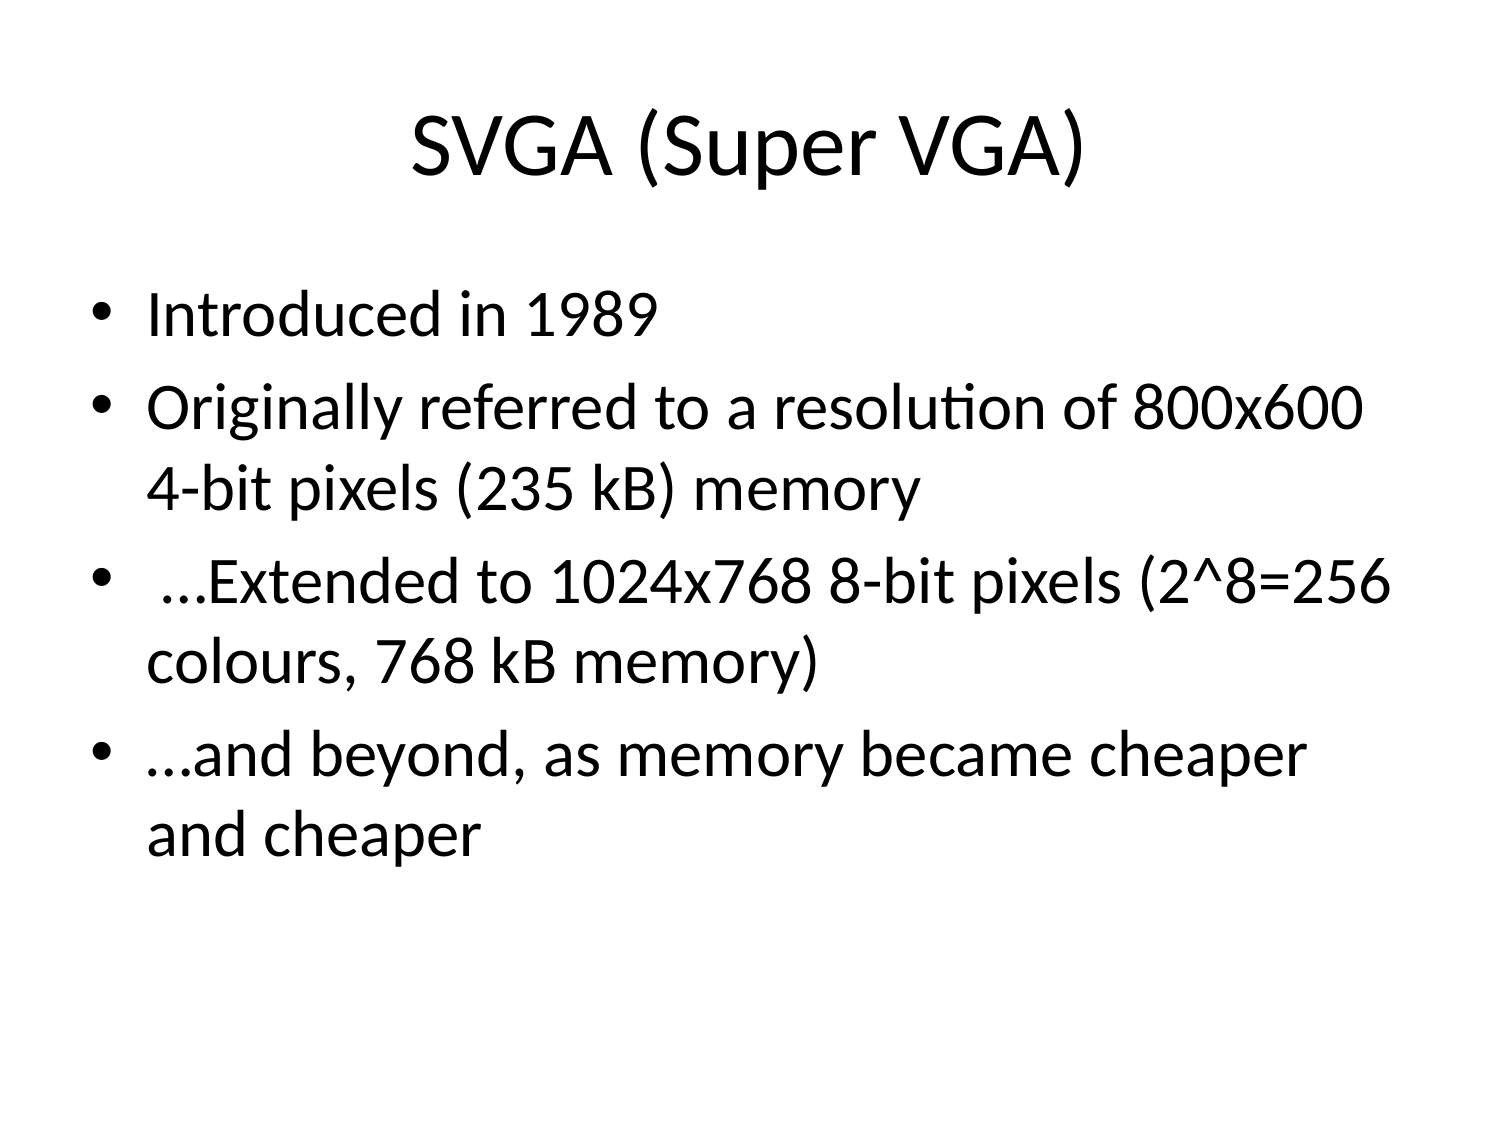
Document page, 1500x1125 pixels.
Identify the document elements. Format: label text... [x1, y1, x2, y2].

title SVGA (Super VGA) [75, 45, 1425, 233]
list Introduced in 1989 Originally referred to a resolution of 800x600 4-bit pixels (235 kB) memory …Extended to 1024x768 8-bit pixels (2^8=256 colours, 768 kB memory) …and beyond, as memory became cheaper and cheaper [75, 262, 1425, 1005]
